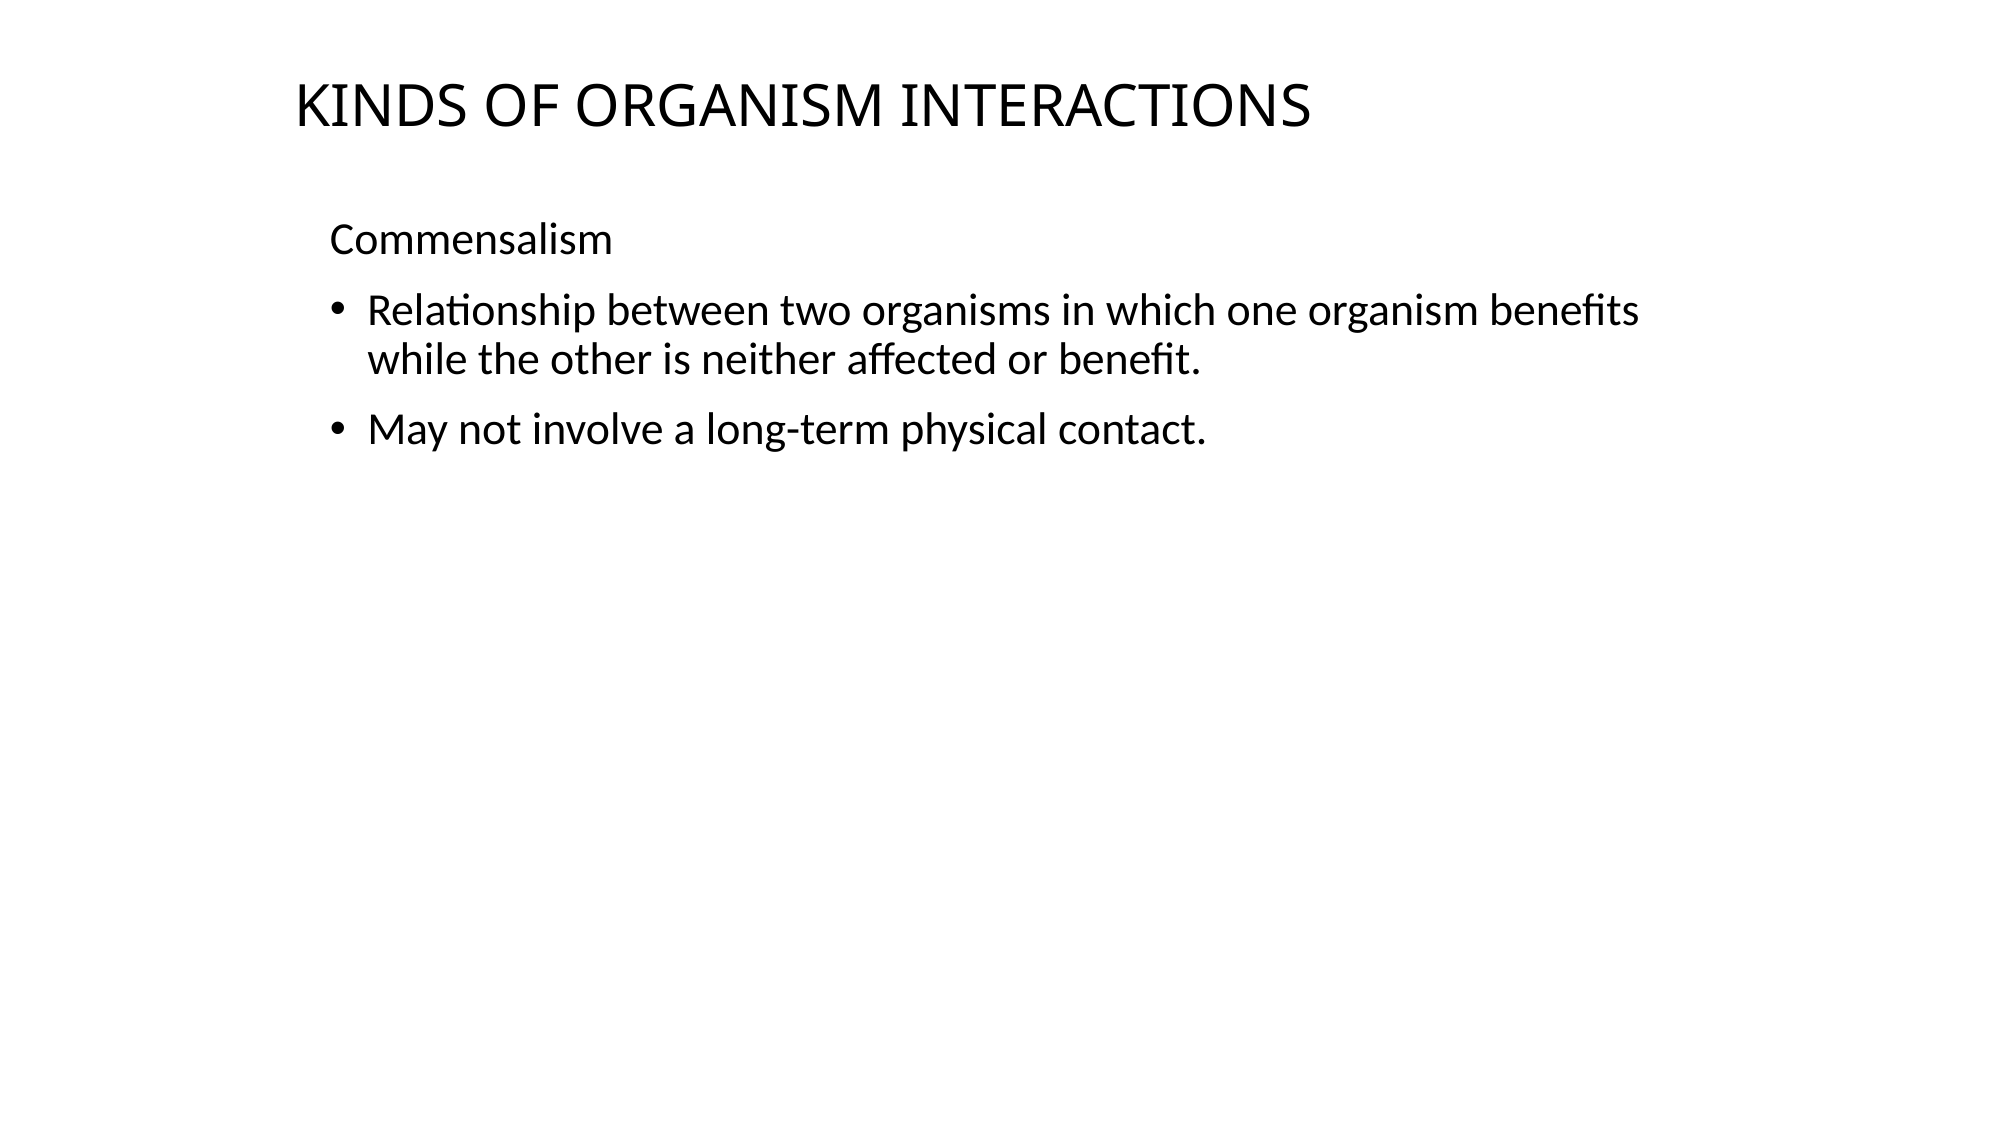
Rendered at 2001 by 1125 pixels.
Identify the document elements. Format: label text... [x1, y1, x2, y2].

list Commensalism Relationship between two organisms in which one organism benefits while the other is neither affected or benefit. May not involve a long-term physical contact. [314, 208, 1674, 1106]
title KINDS OF ORGANISM INTERACTIONS [279, 31, 1709, 185]
